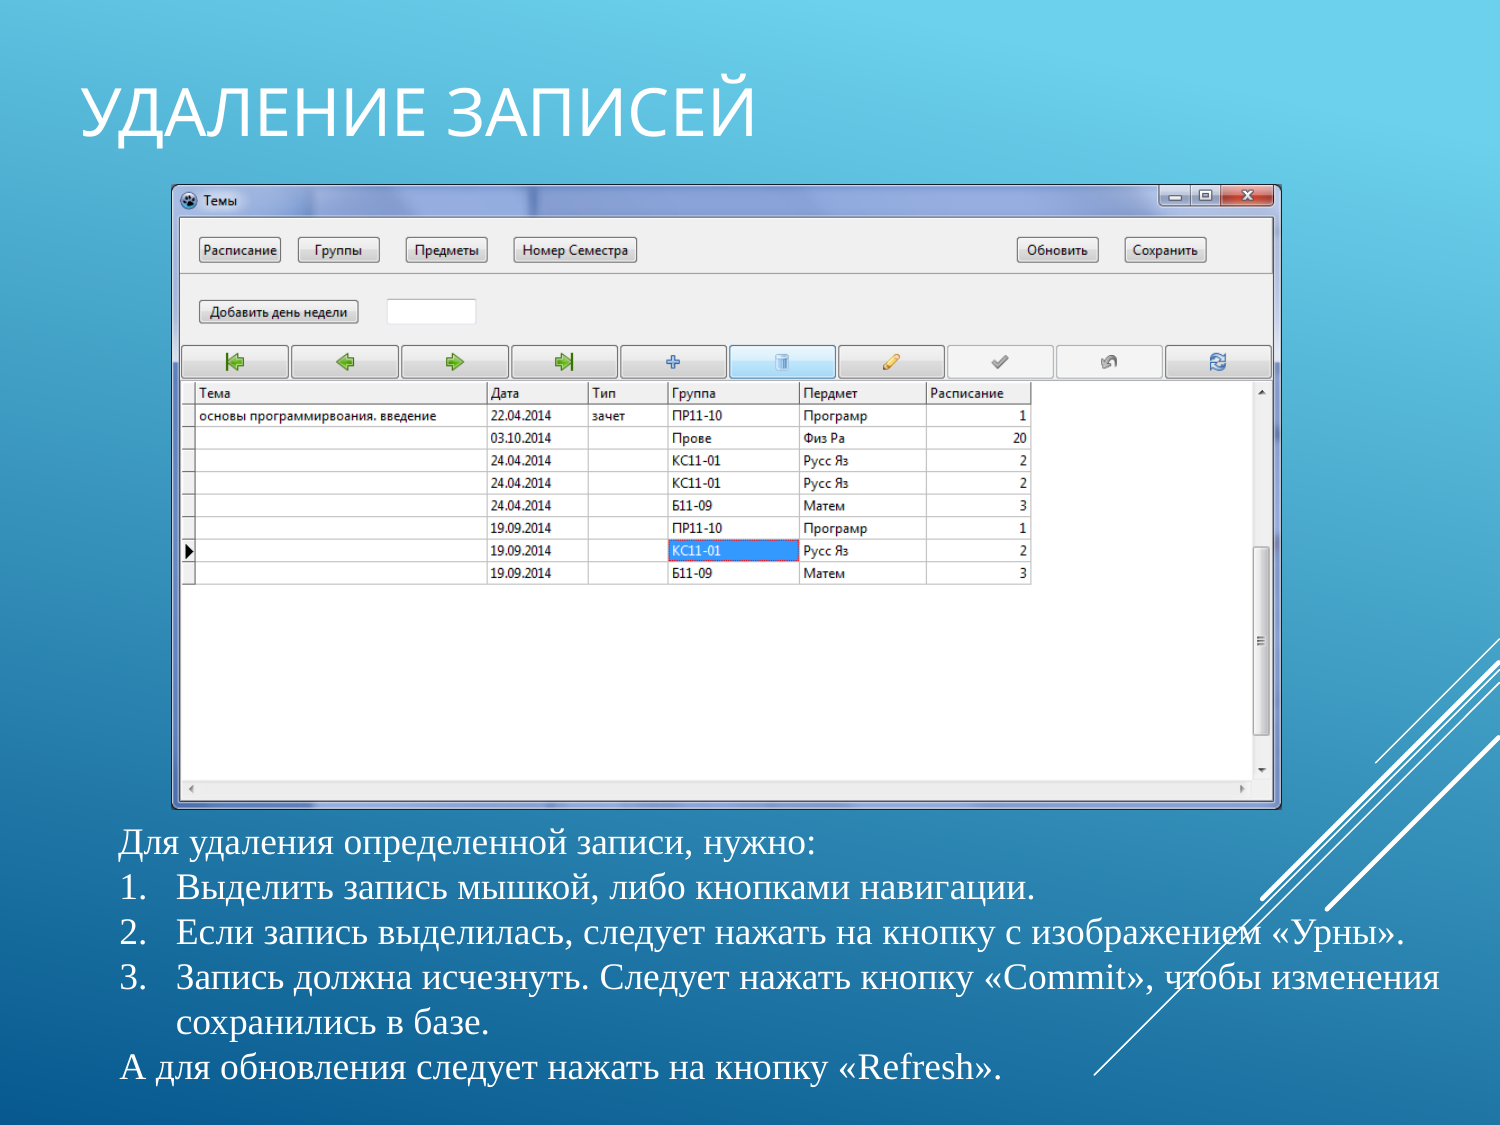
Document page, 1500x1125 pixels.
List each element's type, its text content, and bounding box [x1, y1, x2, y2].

title Удаление записей [64, 34, 1303, 185]
text_box Для удаления определенной записи, нужно: Выделить запись мышкой, либо кнопками навигации. Если запись выделилась, следует нажать на кнопку с изображением «Урны». Запись должна исчезнуть. Следует нажать кнопку «Commit», чтобы изменения сохранились в базе. А для обновления следует нажать на кнопку «Refresh». [29, 809, 1500, 1125]
picture [170, 184, 1282, 811]
